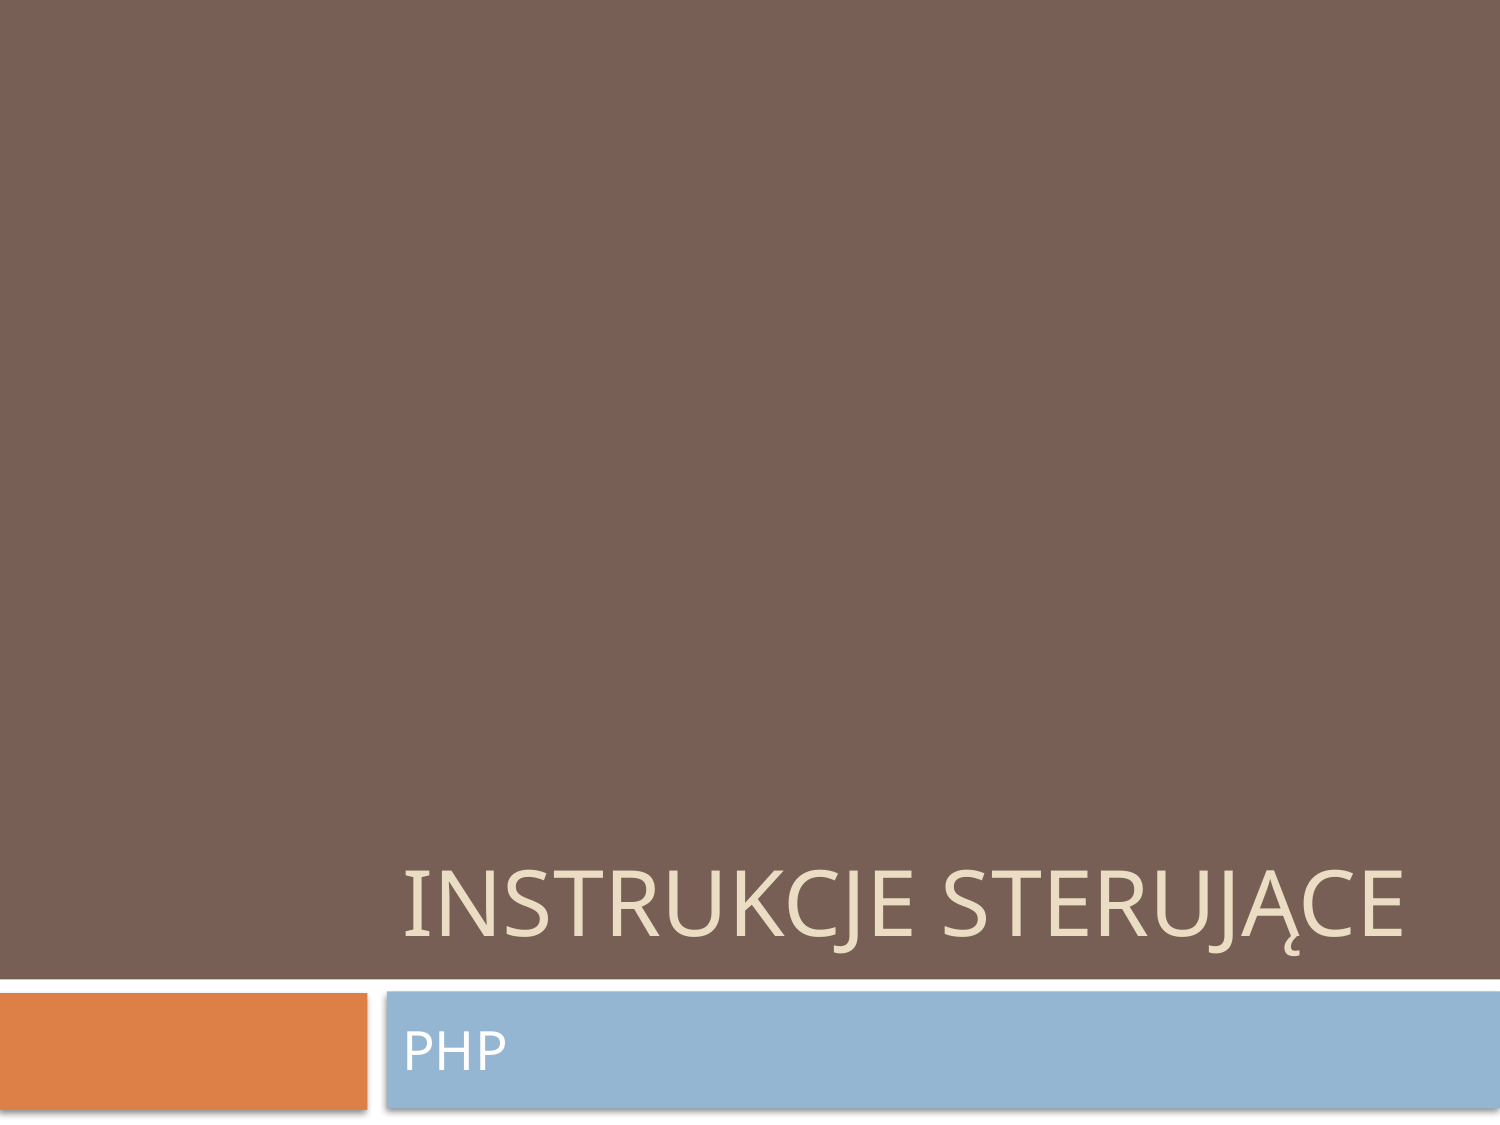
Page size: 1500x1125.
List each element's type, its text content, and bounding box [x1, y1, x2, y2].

title Instrukcje sterujące [387, 662, 1450, 963]
subtitle PHP [387, 992, 1488, 1105]
